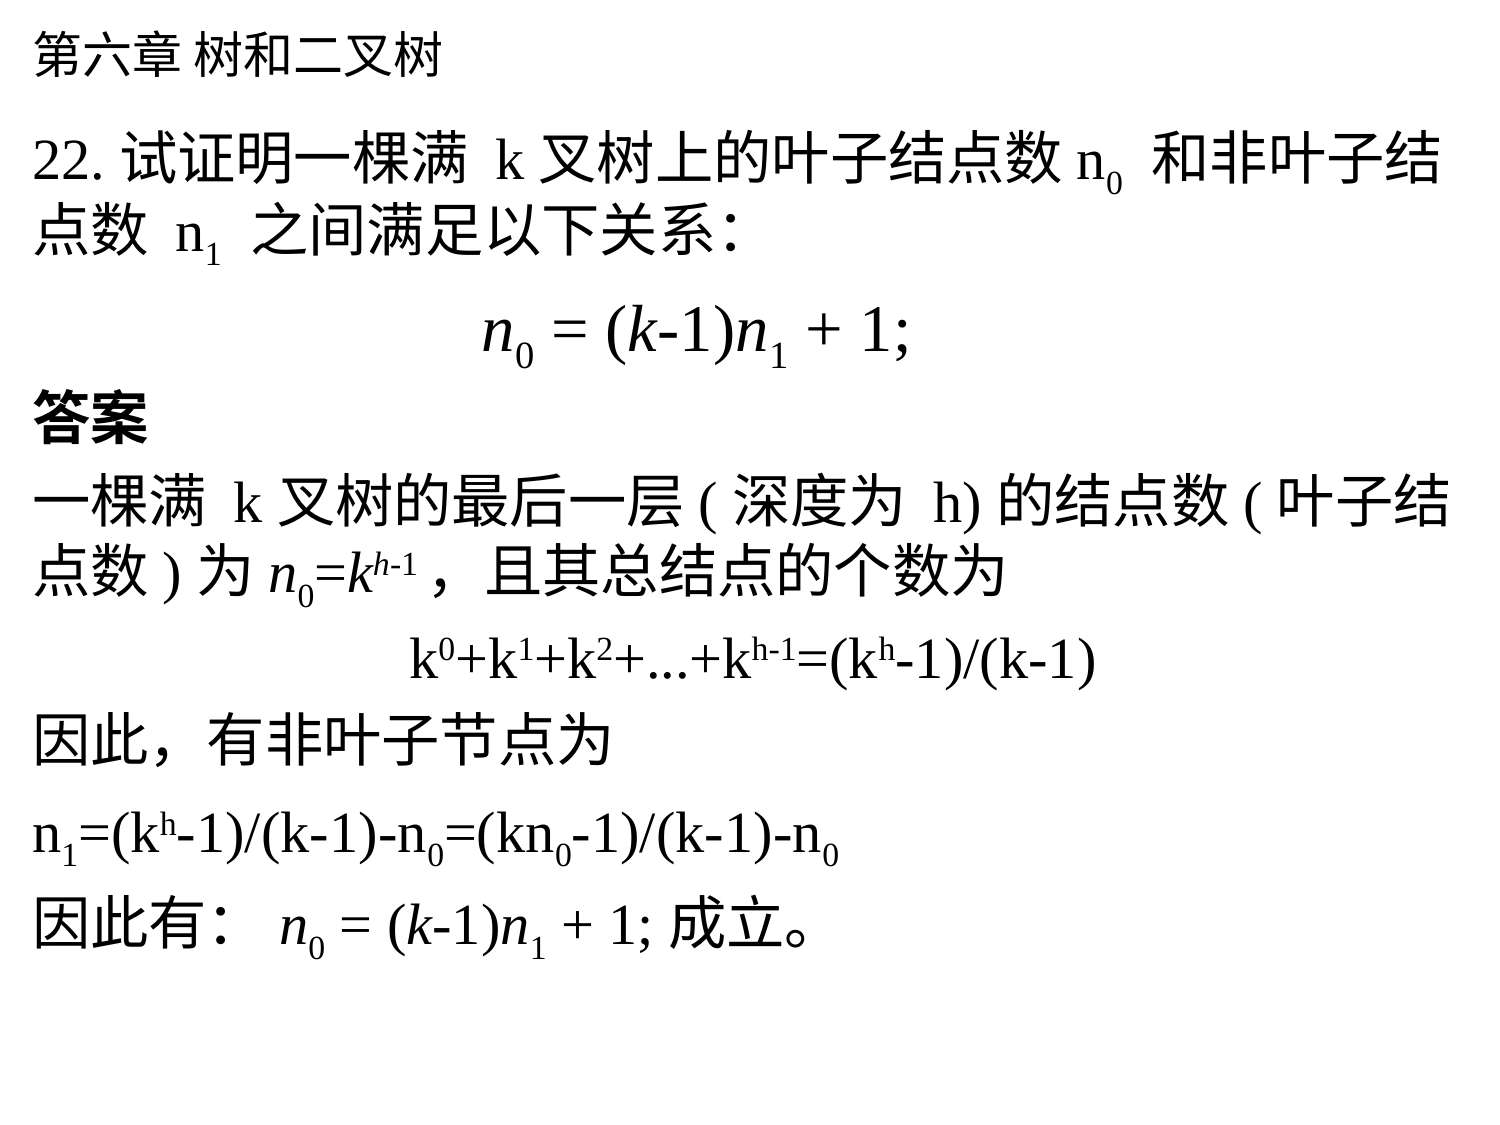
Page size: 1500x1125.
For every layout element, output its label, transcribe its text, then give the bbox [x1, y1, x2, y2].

list 22.试证明一棵满 k叉树上的叶子结点数n0 和非叶子结点数 n1 之间满足以下关系： n0 = (k-1)n1 + 1; 答案 一棵满 k叉树的最后一层(深度为 h)的结点数(叶子结点数)为n0=kh-1，且其总结点的个数为 k0+k1+k2+...+kh-1=(kh-1)/(k-1) 因此，有非叶子节点为 n1=(kh-1)/(k-1)-n0=(kn0-1)/(k-1)-n0 因此有：n0 = (k-1)n1 + 1;成立。 [17, 115, 1474, 1088]
title 第六章 树和二叉树 [17, 0, 1311, 115]
